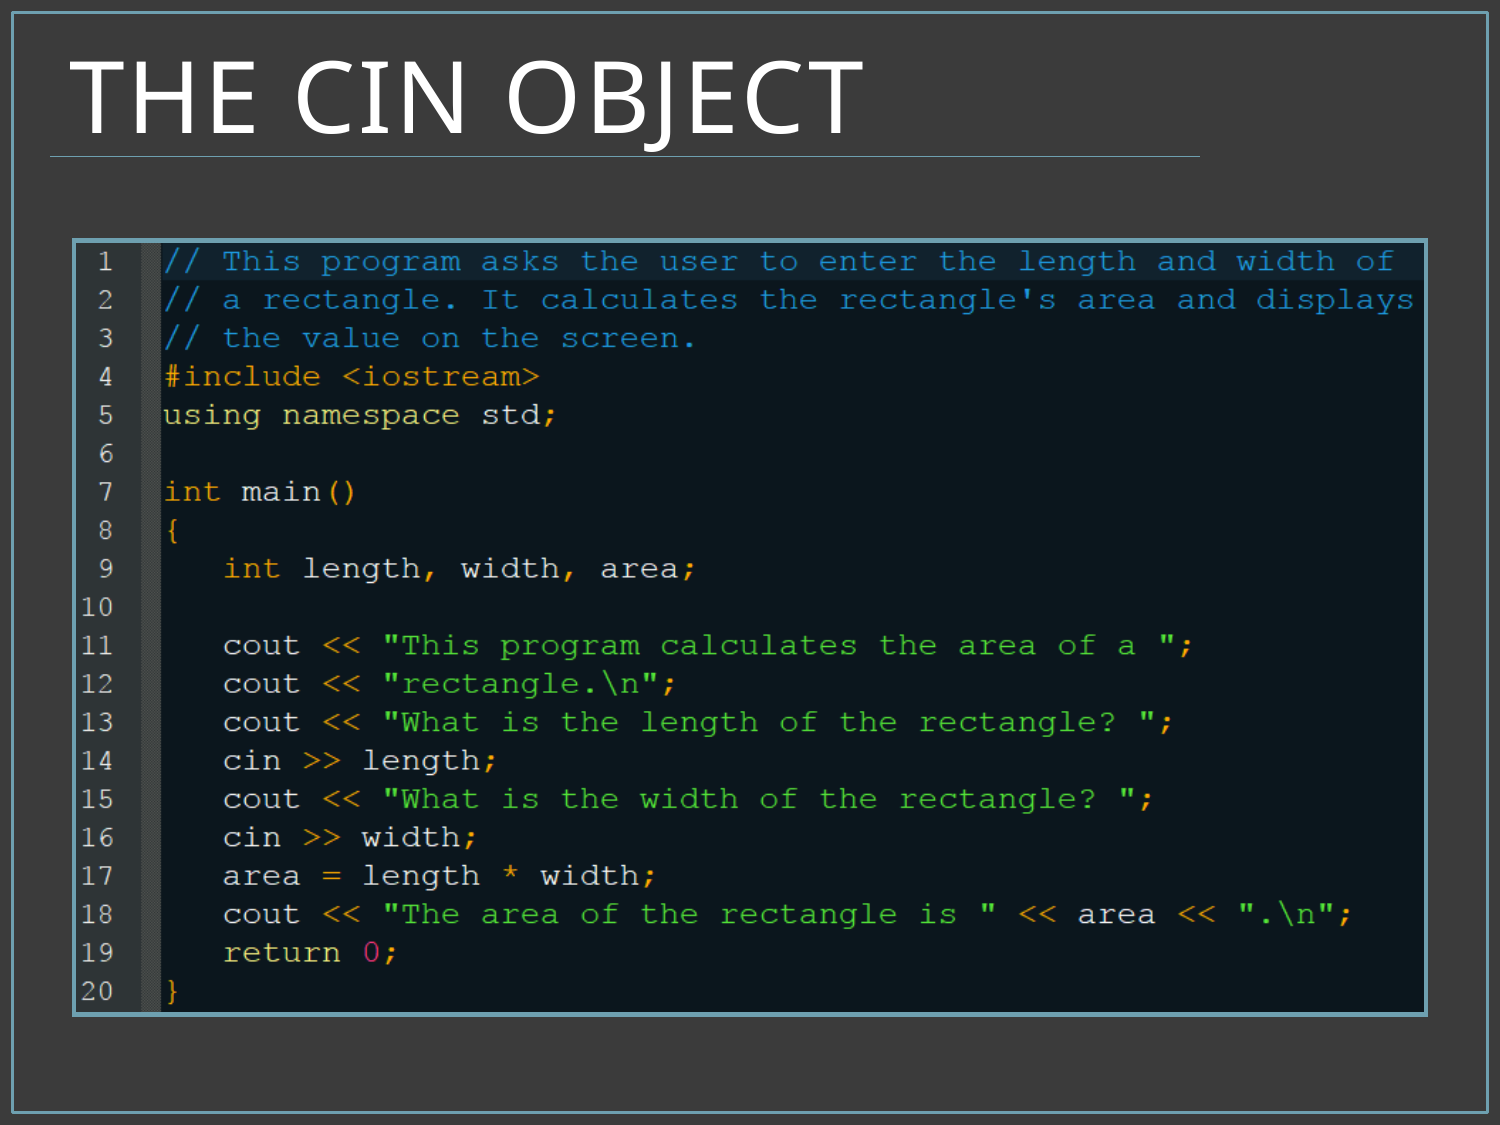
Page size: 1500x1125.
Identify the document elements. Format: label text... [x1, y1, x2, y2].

picture [75, 242, 1425, 1013]
title The cin Object [54, 0, 1405, 188]
